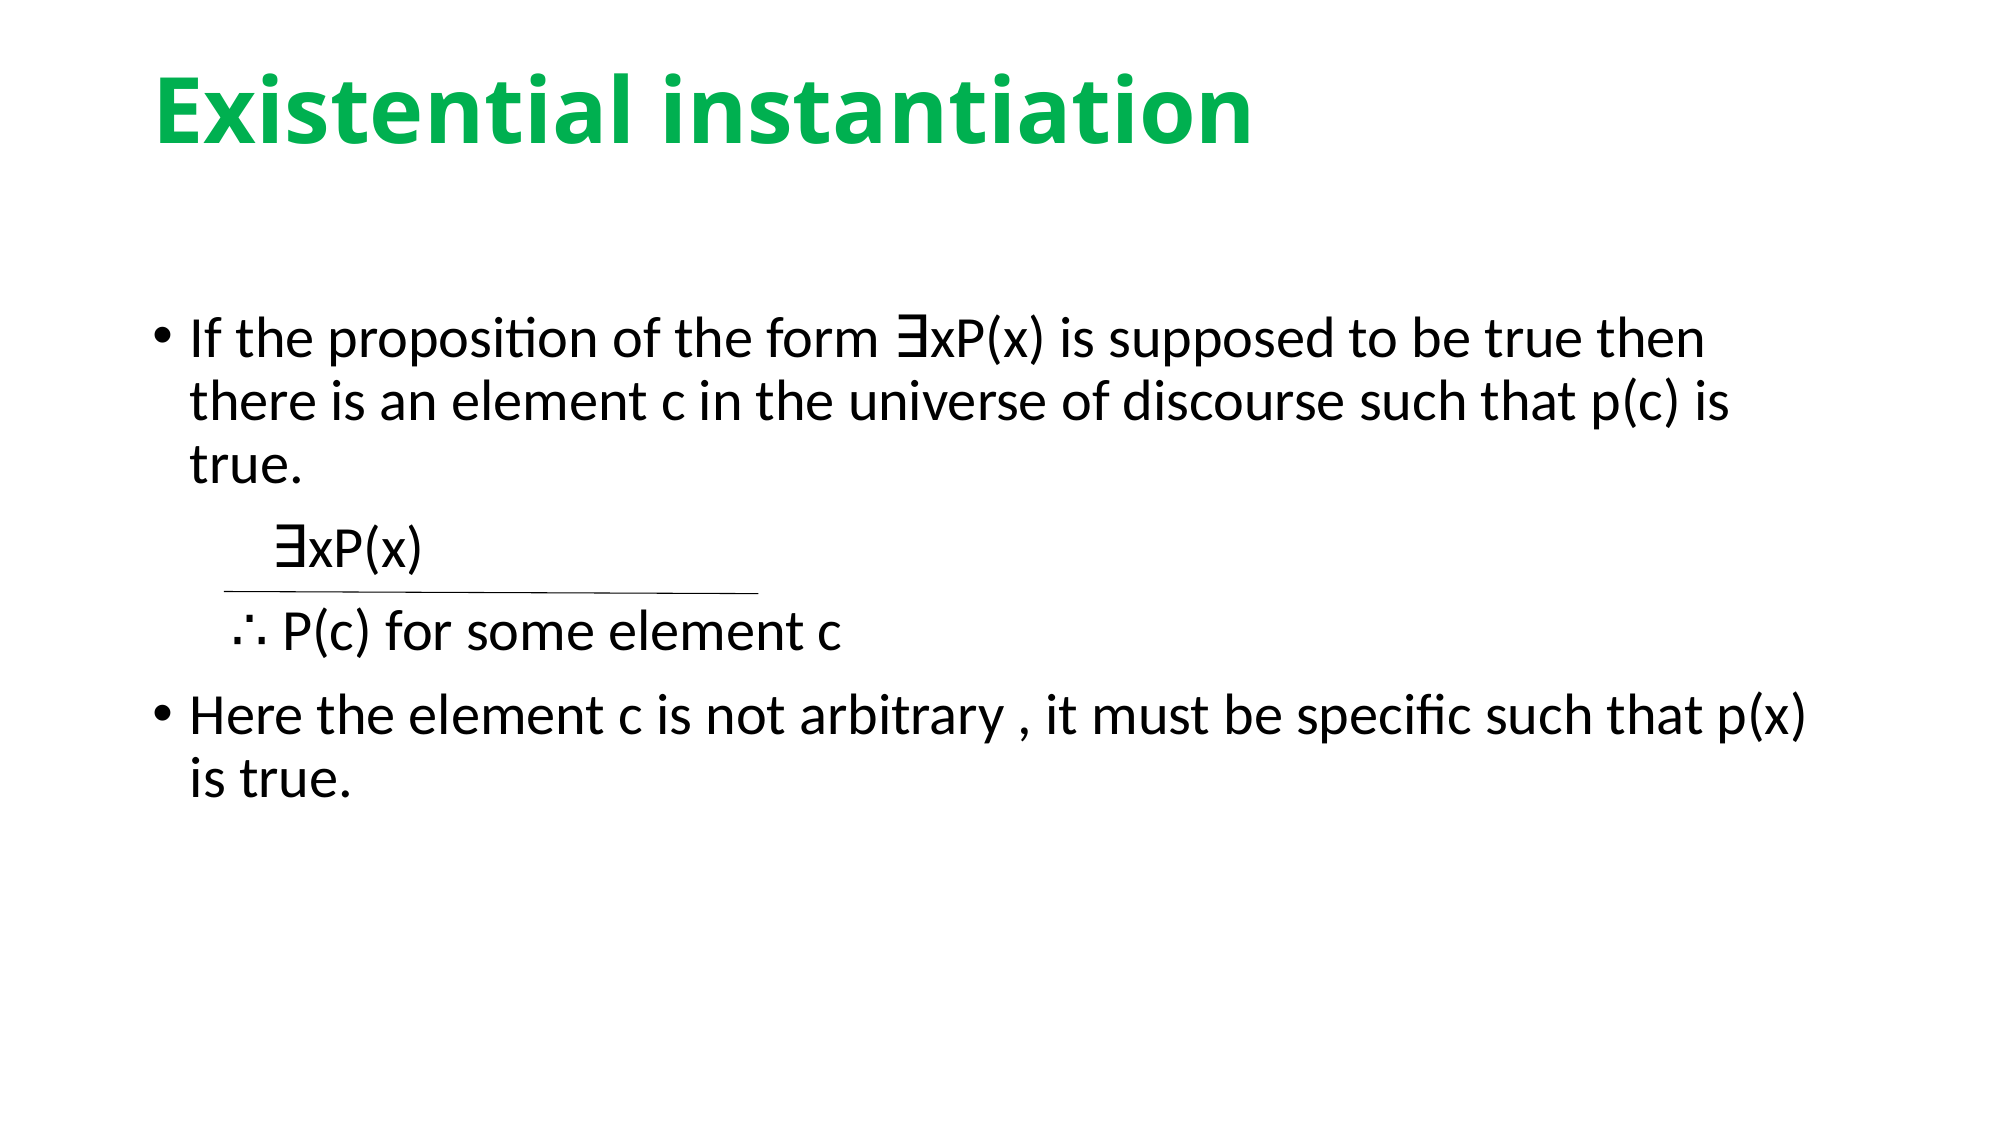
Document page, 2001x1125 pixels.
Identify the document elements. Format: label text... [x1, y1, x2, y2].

title Existential instantiation [137, 59, 1863, 278]
list If the proposition of the form ∃xP(x) is supposed to be true then there is an element c in the universe of discourse such that p(c) is true. ∃xP(x) ∴ P(c) for some element c Here the element c is not arbitrary , it must be specific such that p(x) is true. [137, 299, 1863, 1014]
